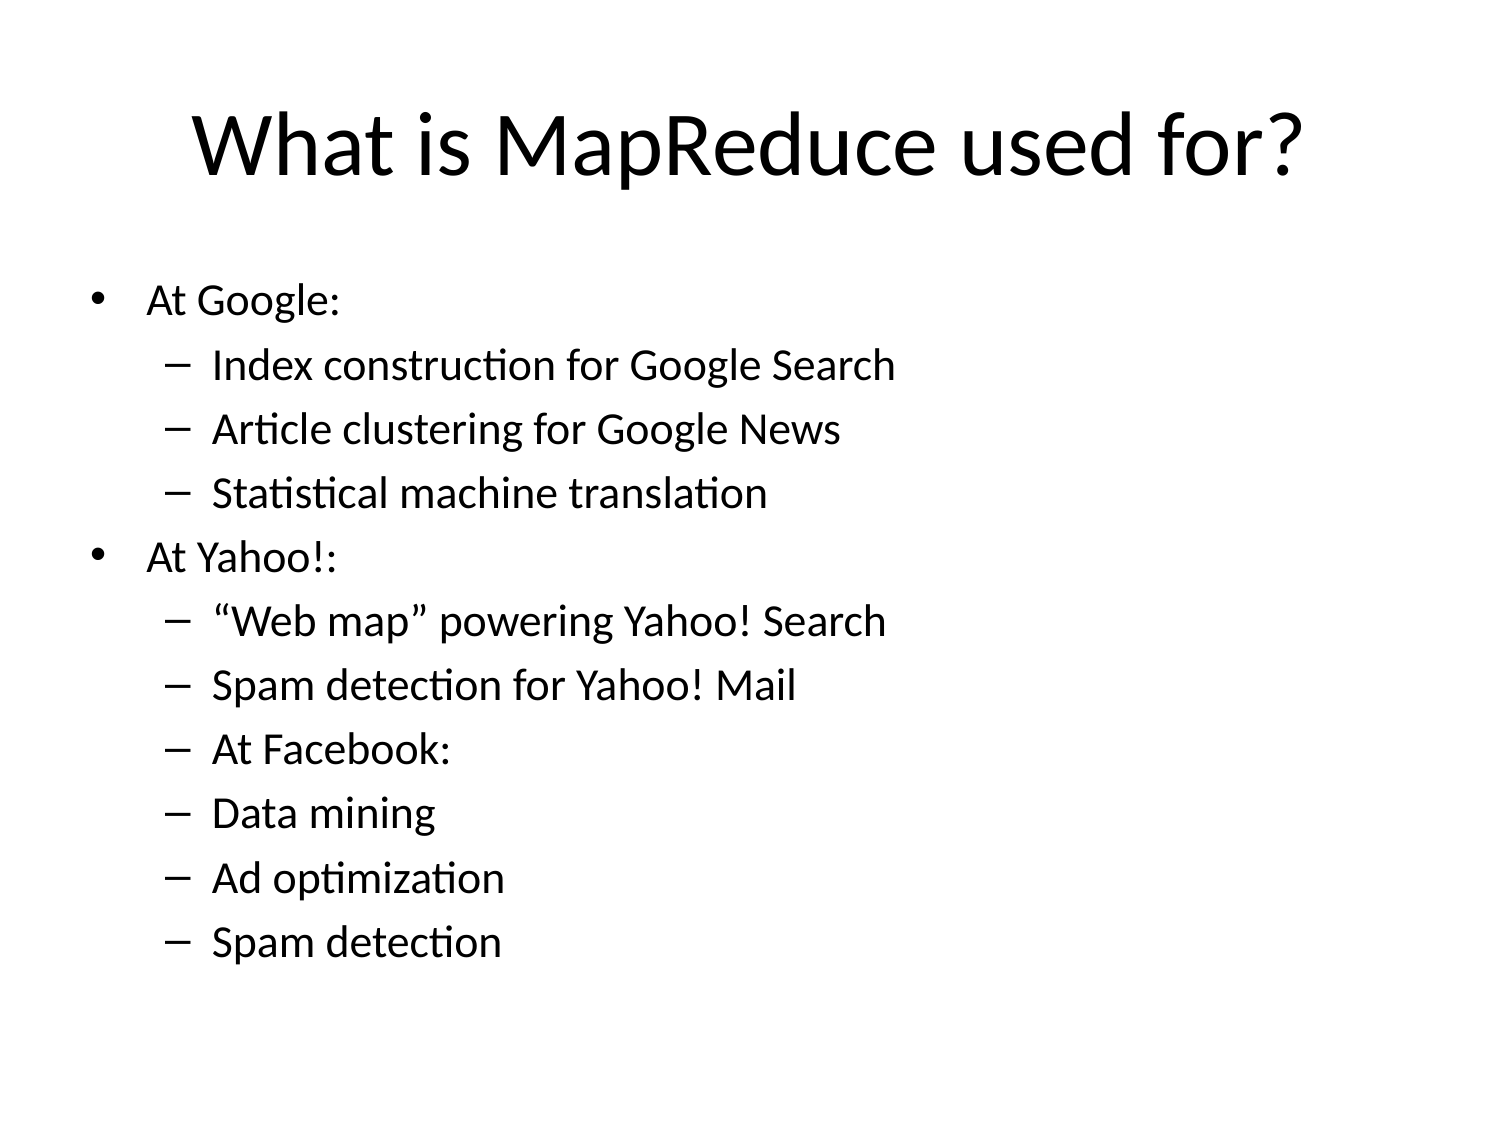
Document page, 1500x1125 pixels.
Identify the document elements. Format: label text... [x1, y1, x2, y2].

list At Google: Index construction for Google Search Article clustering for Google News Statistical machine translation At Yahoo!: “Web map” powering Yahoo! Search Spam detection for Yahoo! Mail At Facebook: Data mining Ad optimization Spam detection [75, 262, 1425, 1005]
title What is MapReduce used for? [75, 45, 1425, 233]
